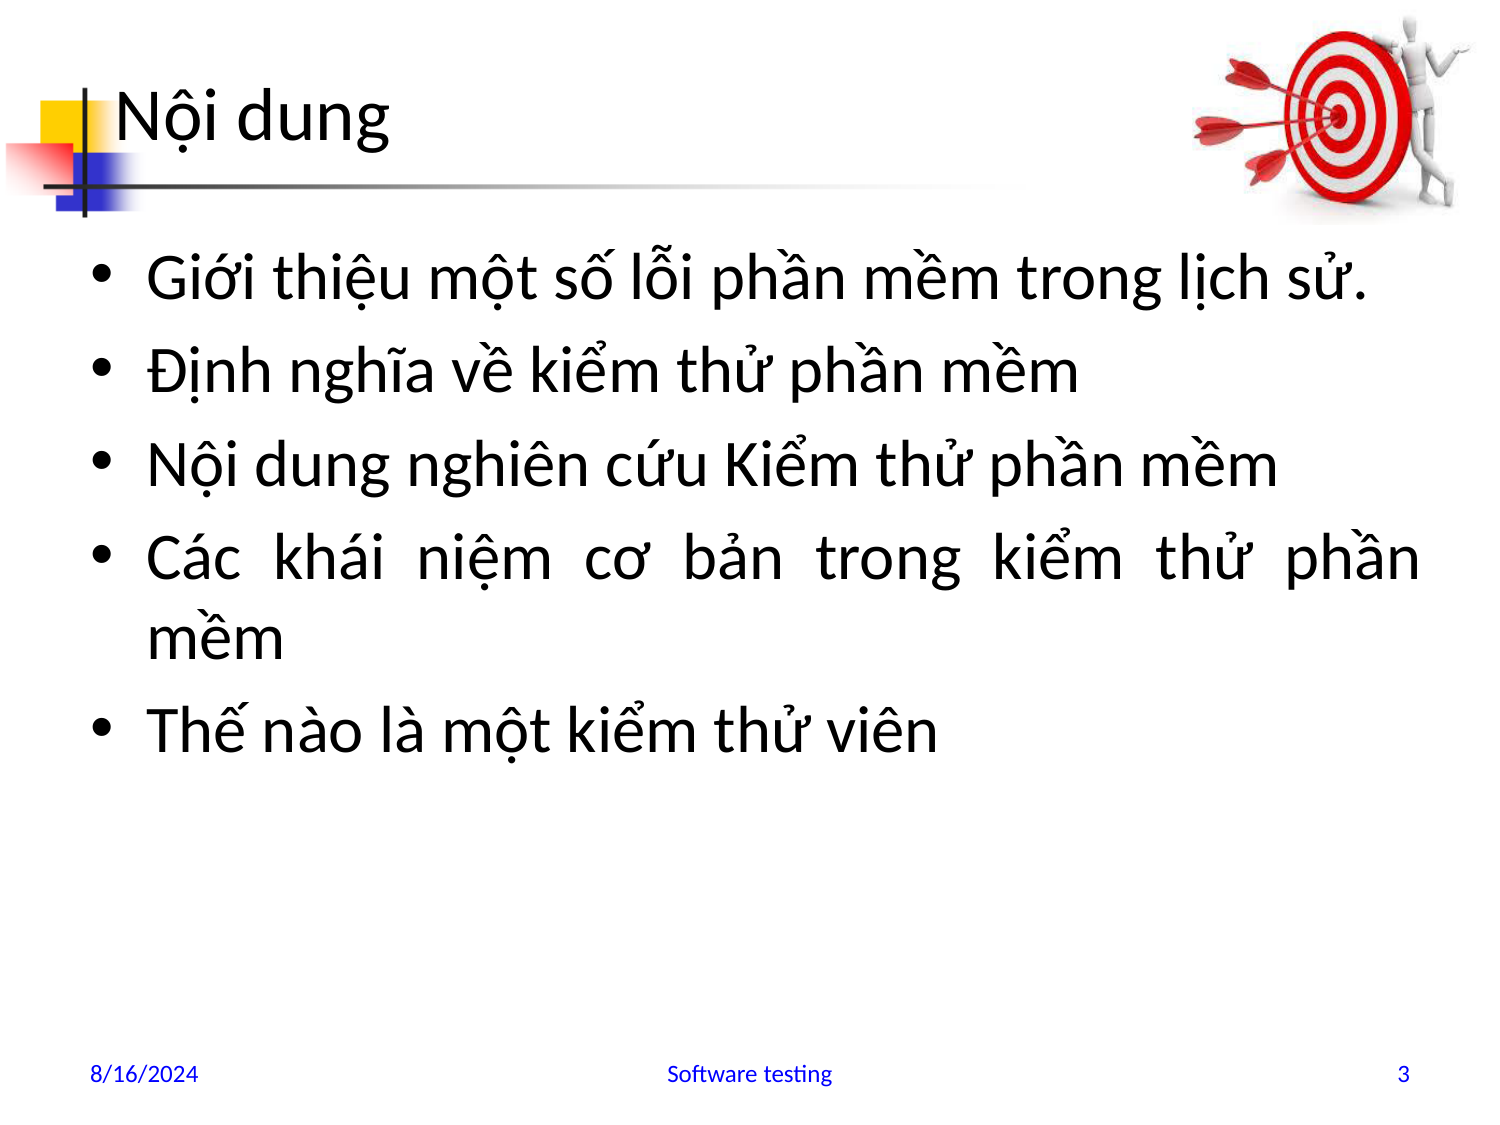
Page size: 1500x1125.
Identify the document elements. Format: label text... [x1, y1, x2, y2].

footer Software testing [512, 1042, 988, 1103]
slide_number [75, 1042, 425, 1103]
picture [1174, 0, 1500, 226]
picture [0, 74, 1091, 232]
slide_number 3 [1074, 1042, 1425, 1103]
title Nội dung [99, 45, 1169, 175]
list Giới thiệu một số lỗi phần mềm trong lịch sử. Định nghĩa về kiểm thử phần mềm Nội dung nghiên cứu Kiểm thử phần mềm Các khái niệm cơ bản trong kiểm thử phần mềm Thế nào là một kiểm thử viên [75, 224, 1438, 1005]
